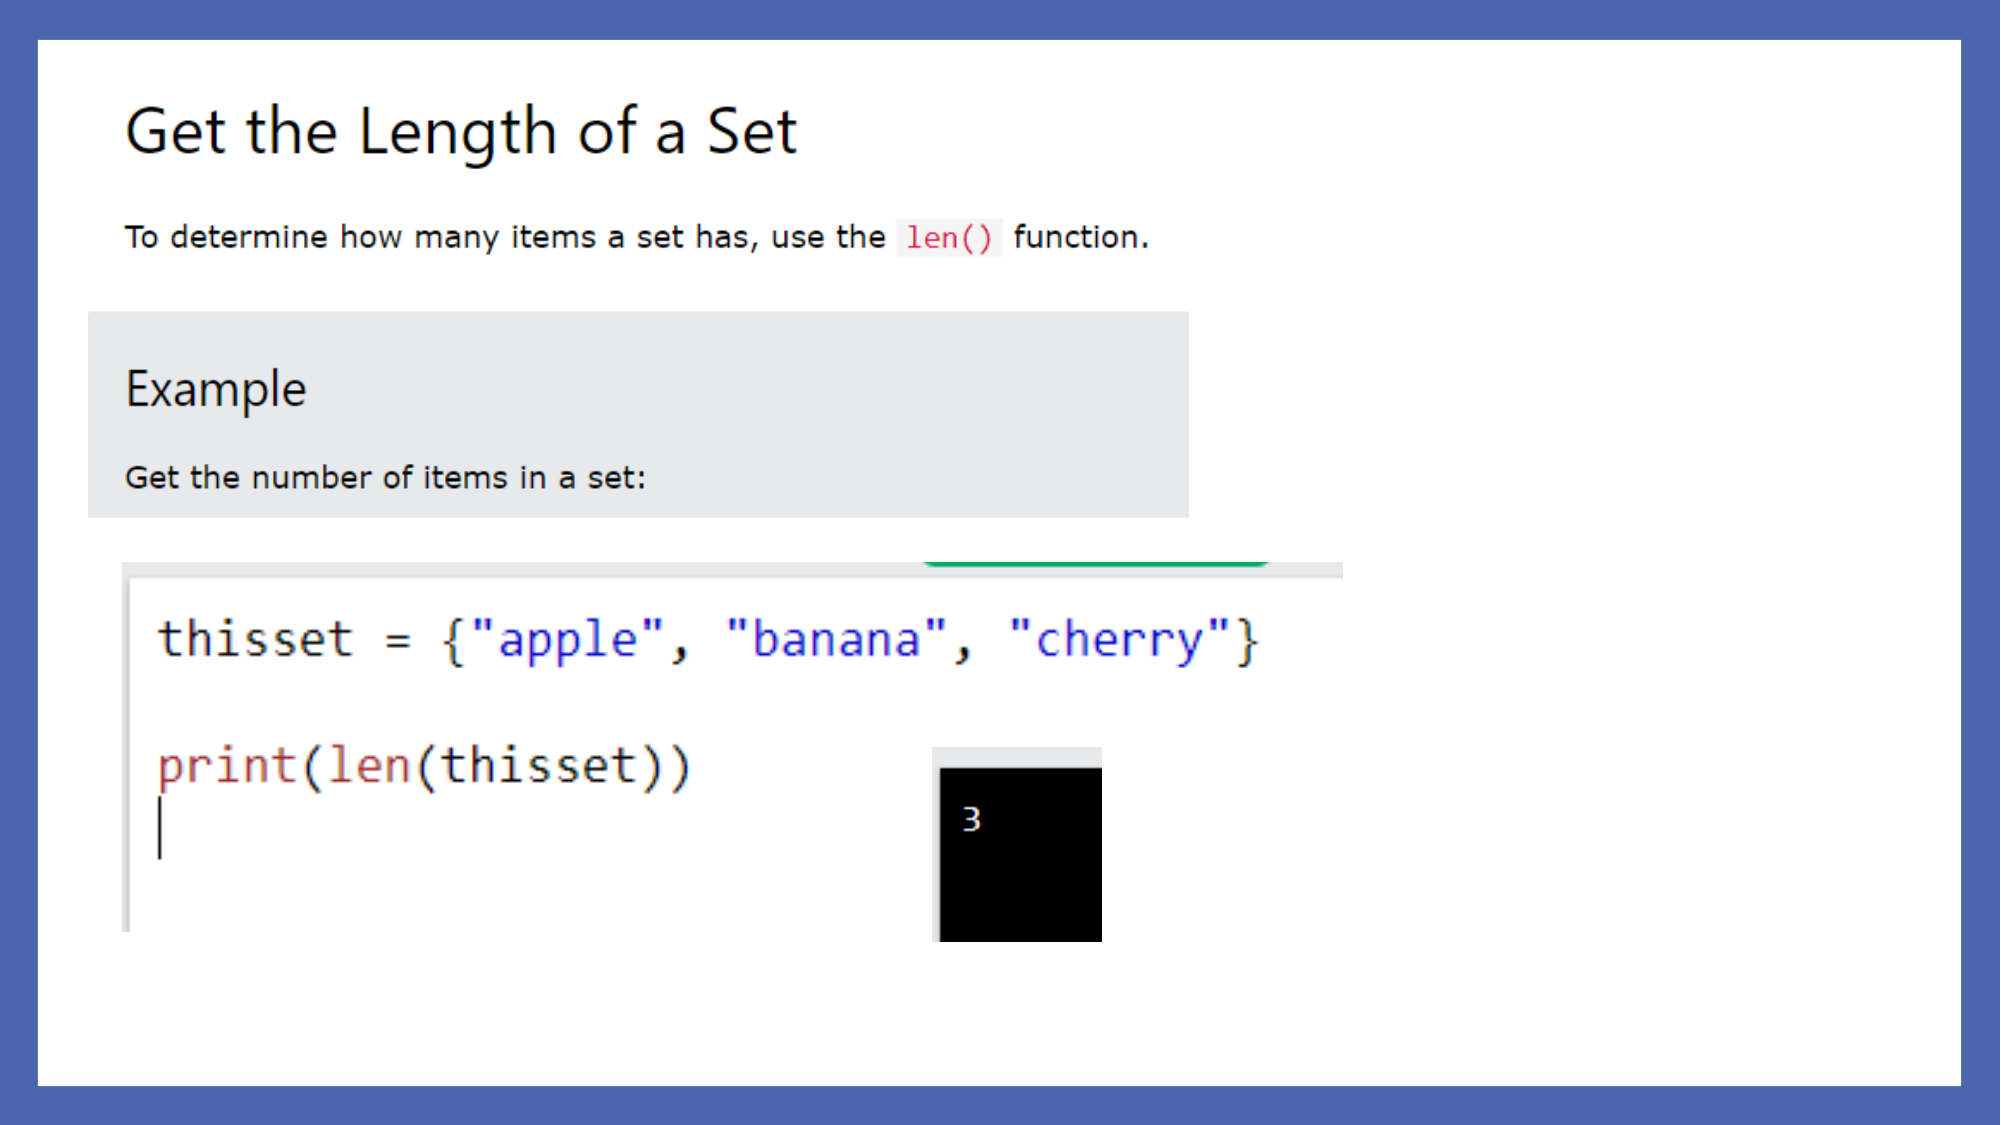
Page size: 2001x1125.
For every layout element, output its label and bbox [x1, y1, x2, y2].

picture [88, 46, 1189, 519]
picture [121, 562, 1343, 943]
